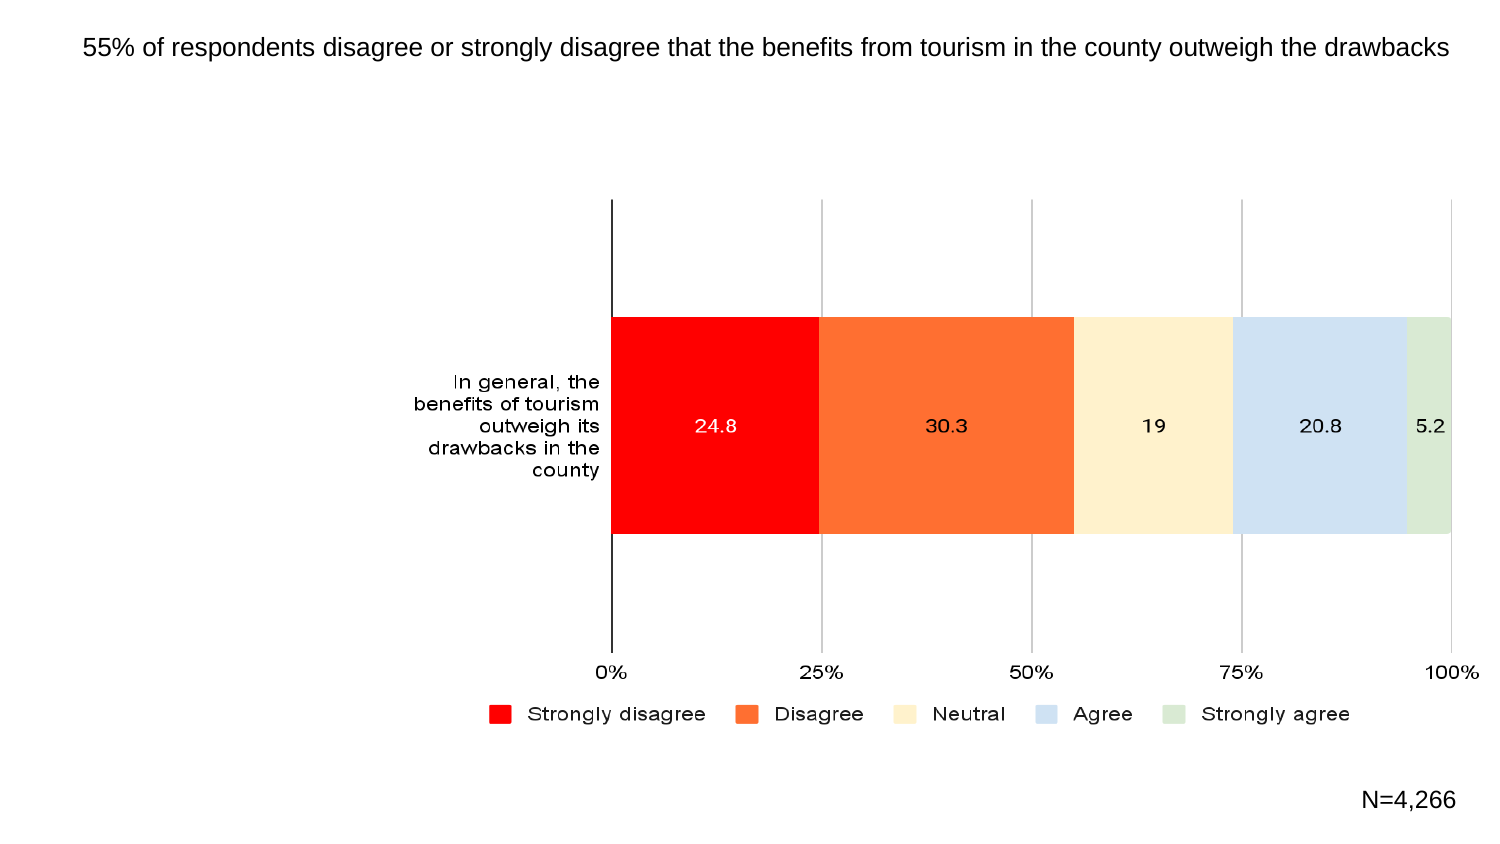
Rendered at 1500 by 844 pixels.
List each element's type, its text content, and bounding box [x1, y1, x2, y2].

picture [352, 170, 1486, 754]
text_box N=4,266 [1346, 768, 1500, 829]
title 55% of respondents disagree or strongly disagree that the benefits from tourism in the county outweigh the drawbacks [67, 15, 1466, 110]
